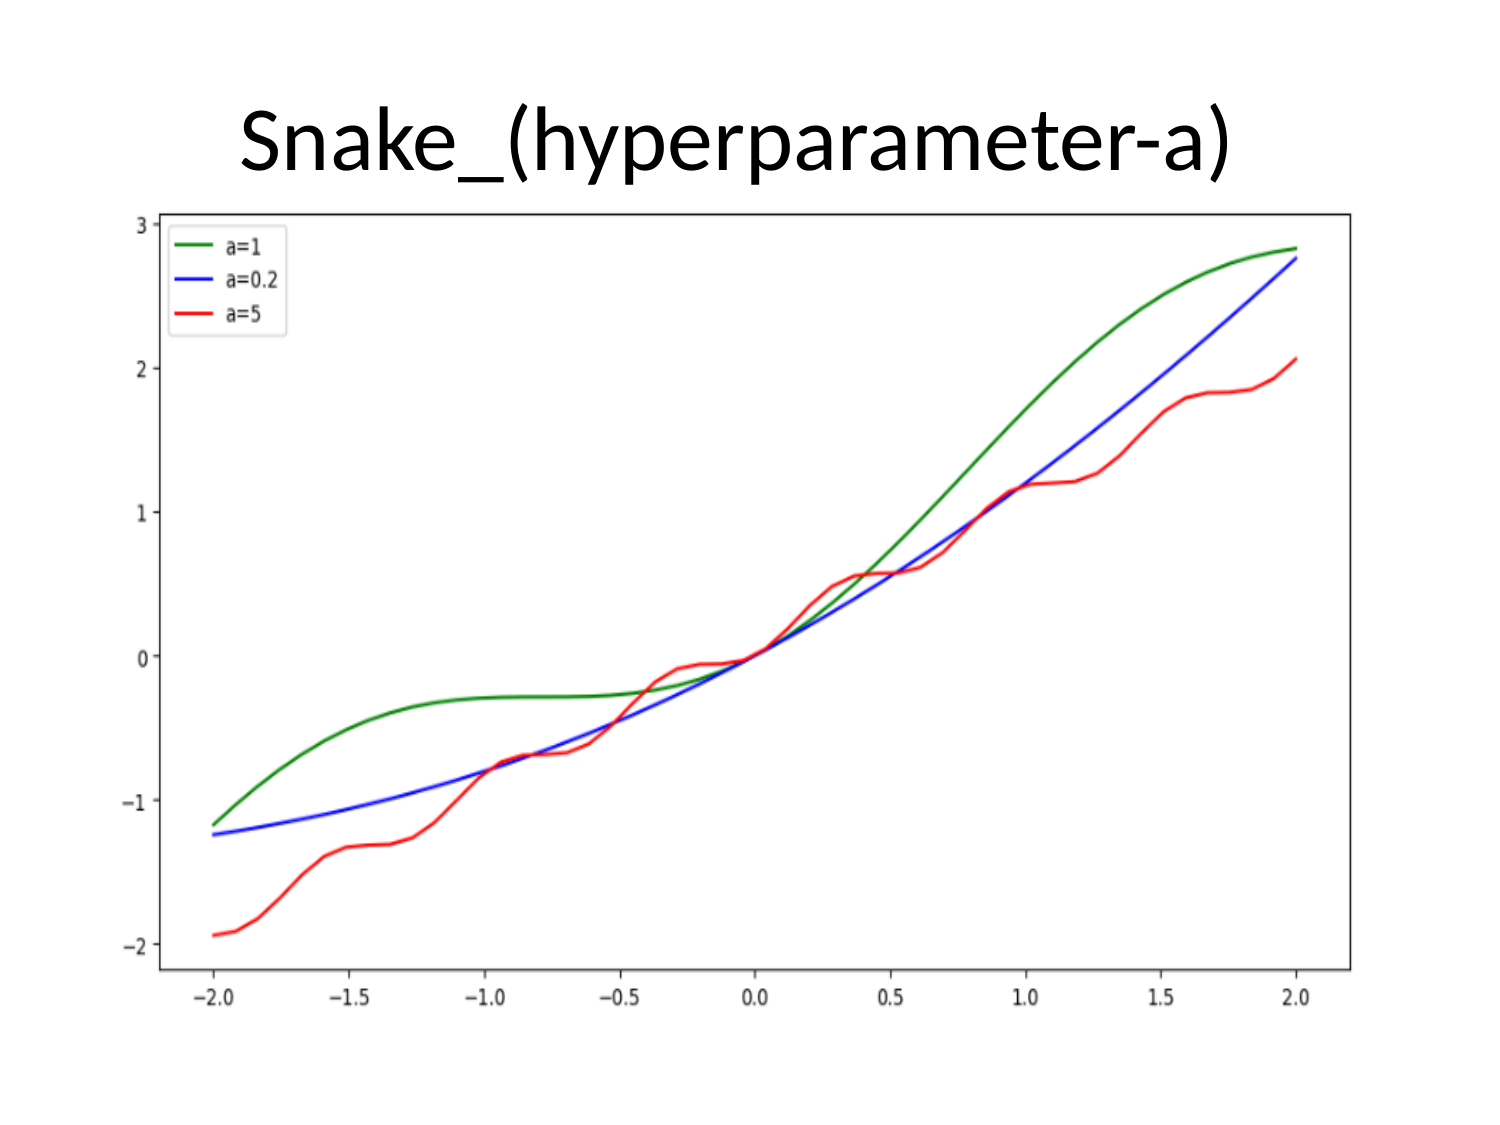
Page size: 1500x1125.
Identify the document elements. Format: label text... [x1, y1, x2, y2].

title Snake_(hyperparameter-a) [118, 66, 1357, 187]
picture [115, 188, 1370, 1023]
